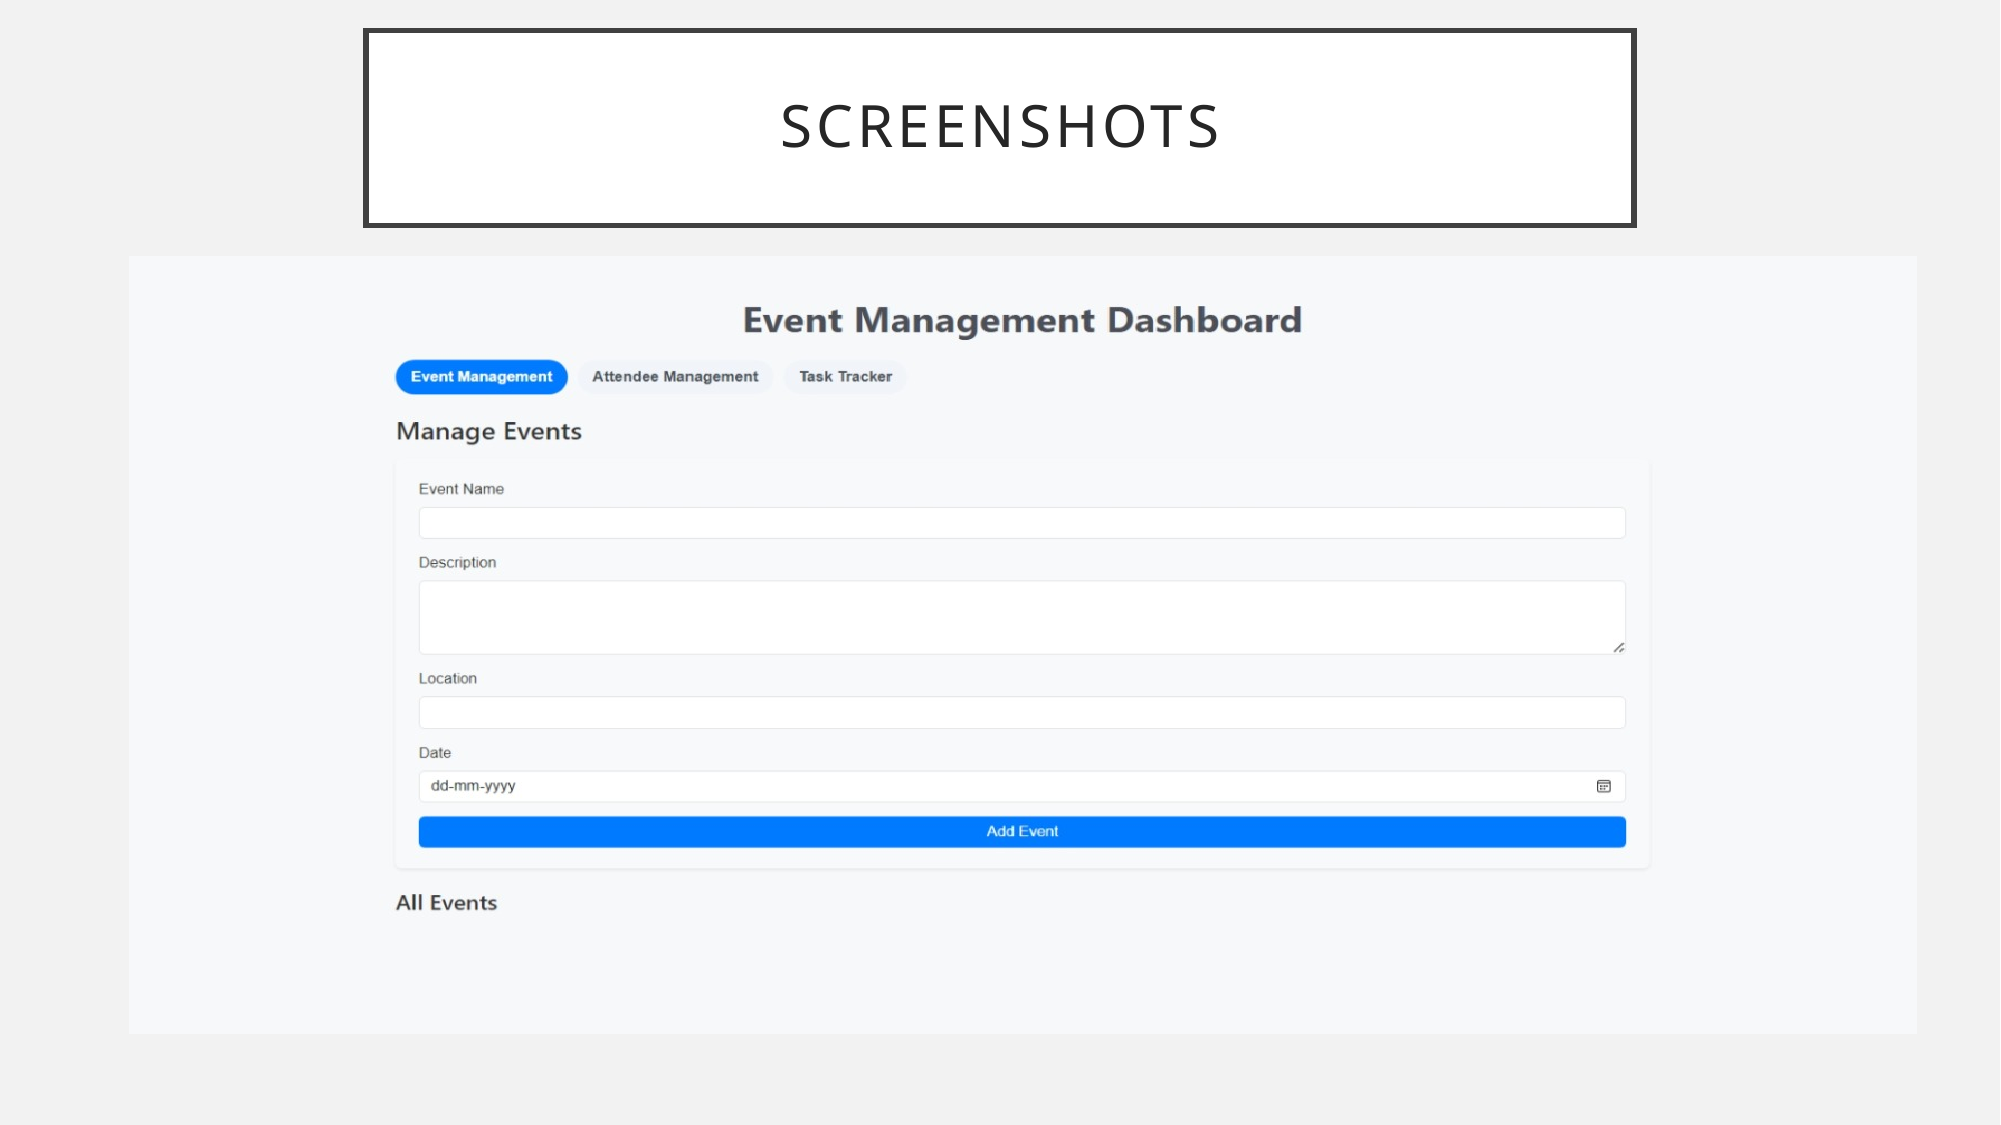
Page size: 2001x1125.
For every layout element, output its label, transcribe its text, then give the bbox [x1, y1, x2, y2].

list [128, 256, 1917, 1034]
title screenshots [363, 28, 1637, 228]
